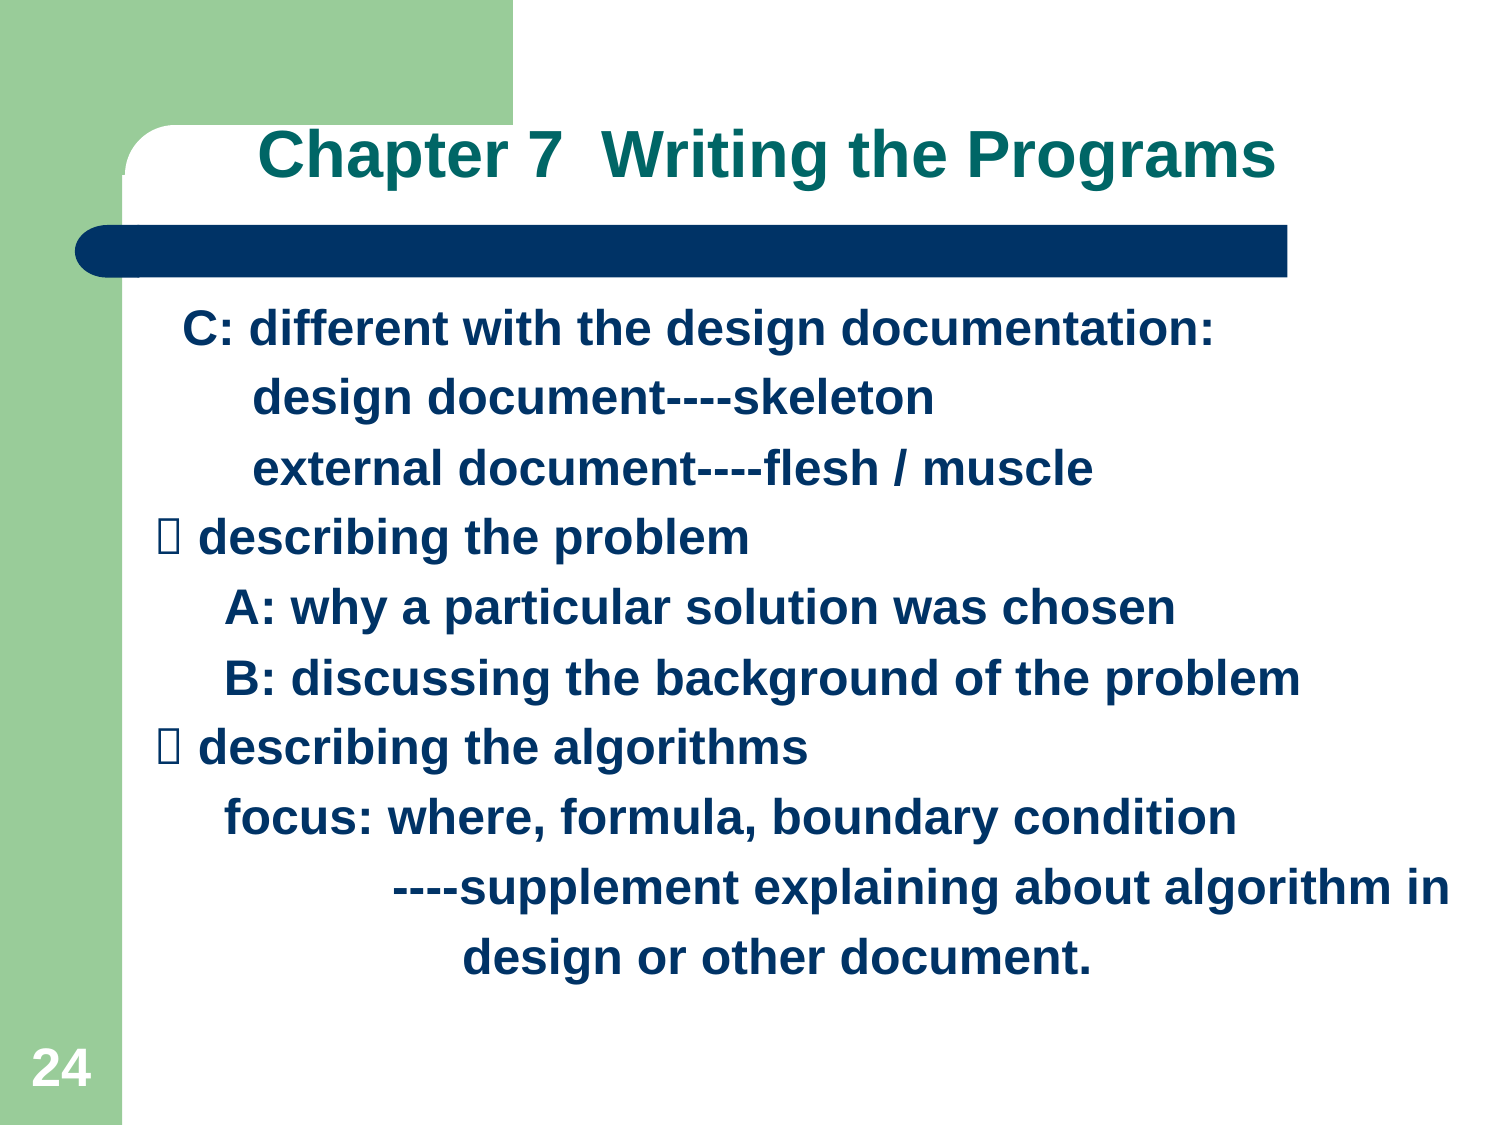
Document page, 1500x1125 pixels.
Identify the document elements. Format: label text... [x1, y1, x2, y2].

title Chapter 7 Writing the Programs [150, 62, 1463, 200]
list C: different with the design documentation: design document----skeleton external document----flesh / muscle  describing the problem A: why a particular solution was chosen B: discussing the background of the problem  describing the algorithms focus: where, formula, boundary condition ----supplement explaining about algorithm in design or other document. [125, 287, 1500, 1125]
slide_number 24 [13, 1024, 111, 1106]
